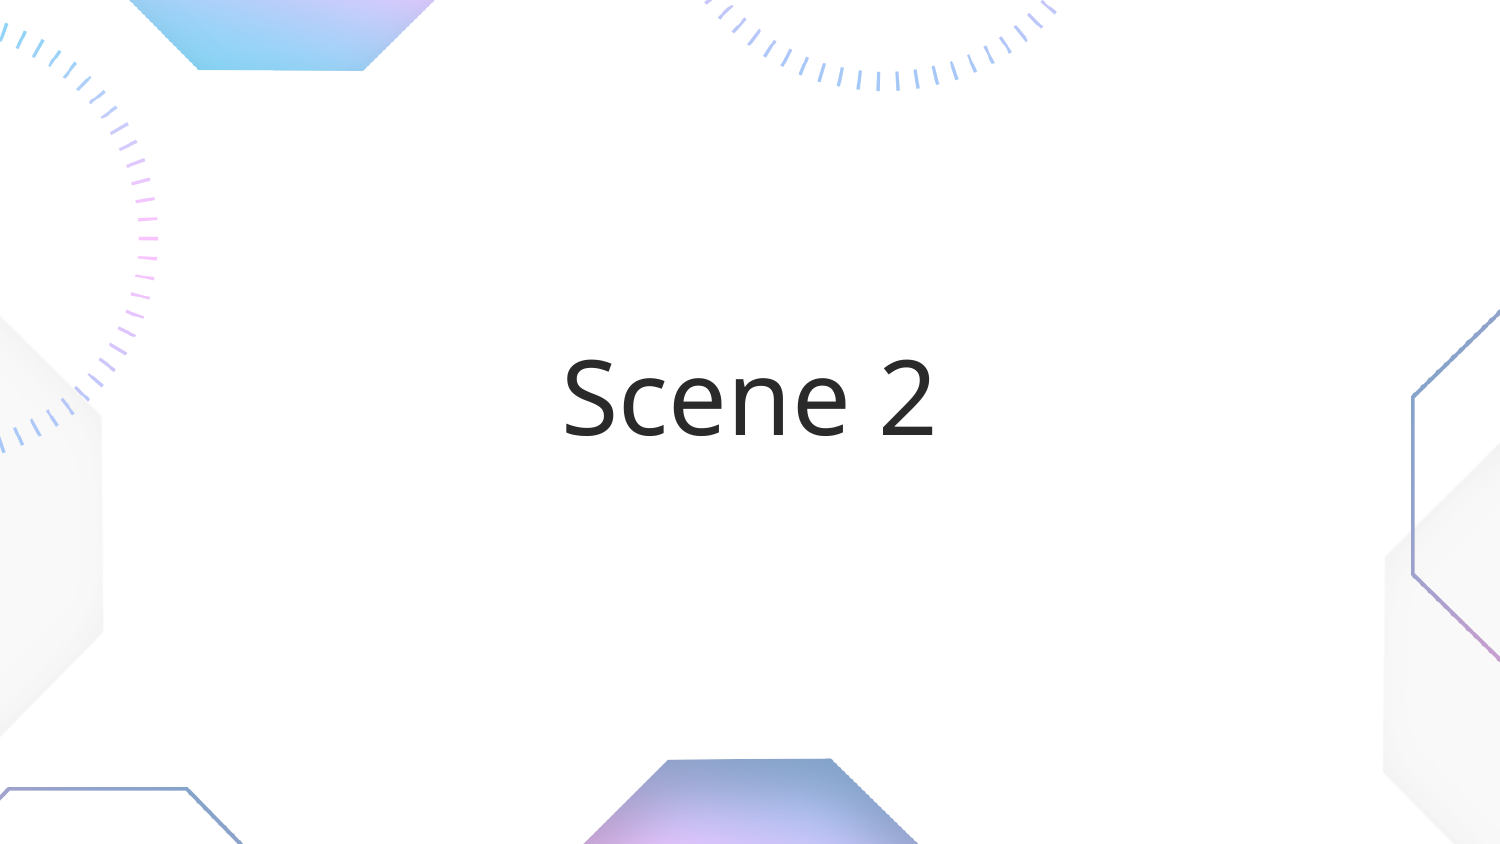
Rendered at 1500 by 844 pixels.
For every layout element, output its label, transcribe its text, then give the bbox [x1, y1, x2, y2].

title Scene 2 [229, 207, 1271, 472]
picture [1369, 265, 1500, 844]
picture [647, 0, 1122, 102]
picture [0, 0, 481, 844]
picture [550, 755, 950, 844]
